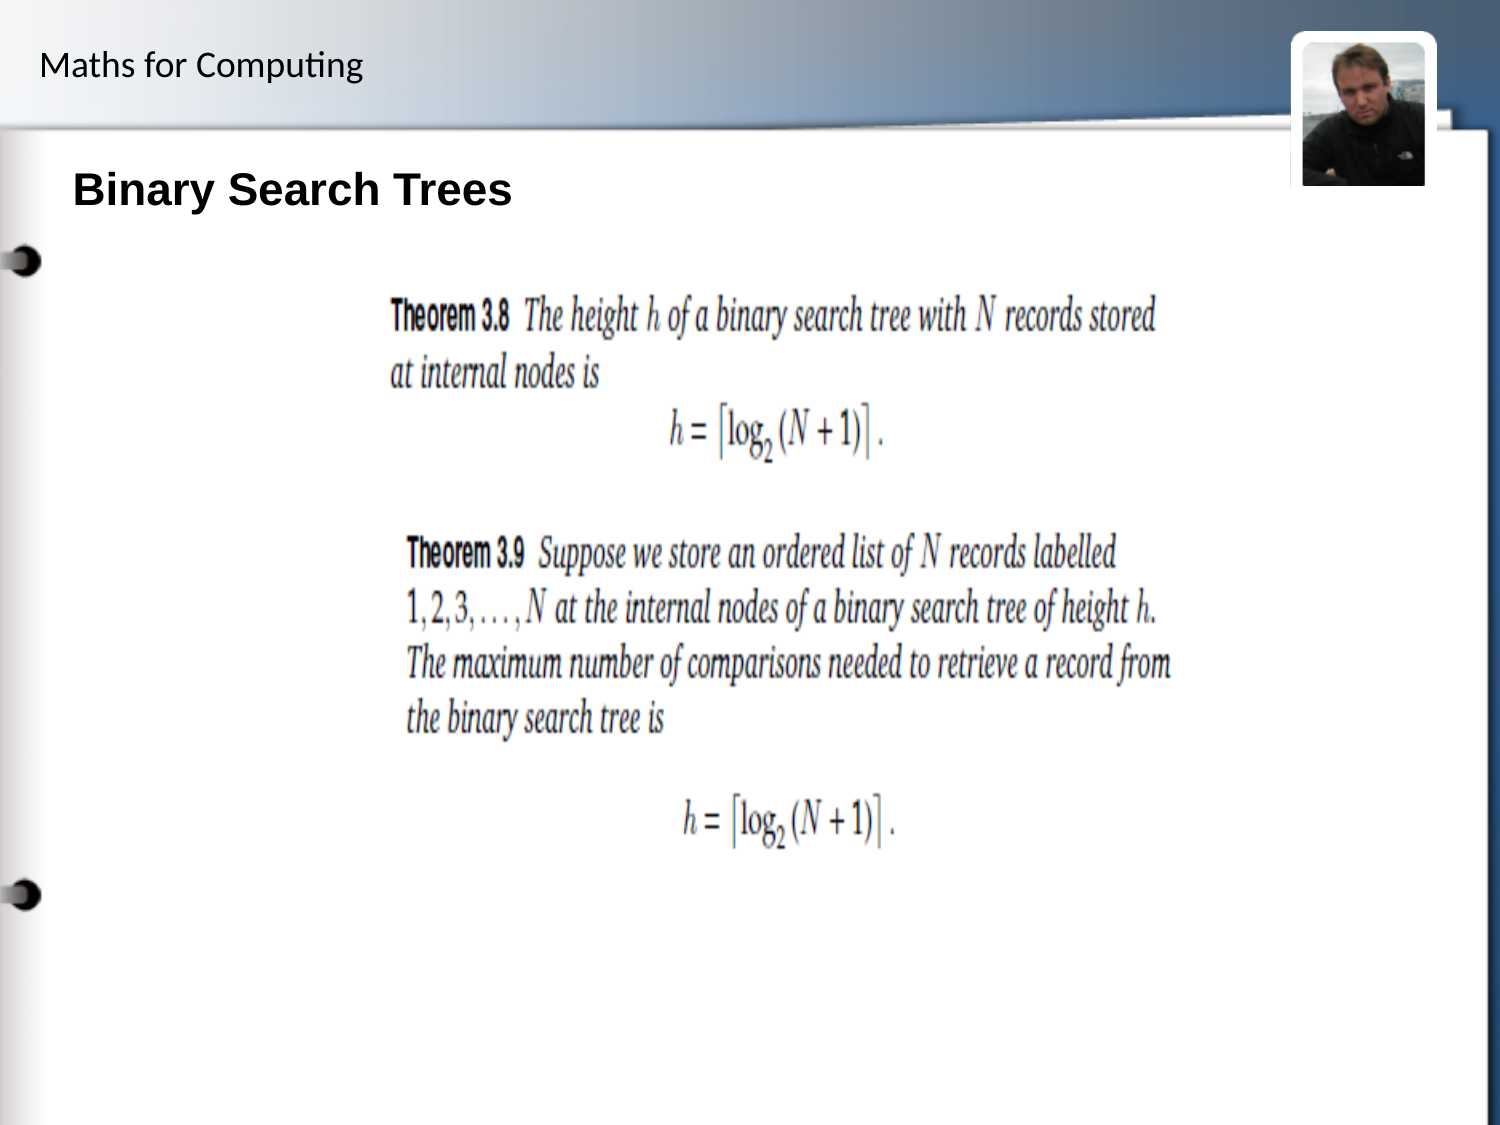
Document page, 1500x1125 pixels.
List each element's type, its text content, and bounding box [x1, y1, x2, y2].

picture [0, 0, 1500, 1125]
title Binary Search Trees [57, 152, 1276, 217]
list [58, 249, 1430, 1089]
